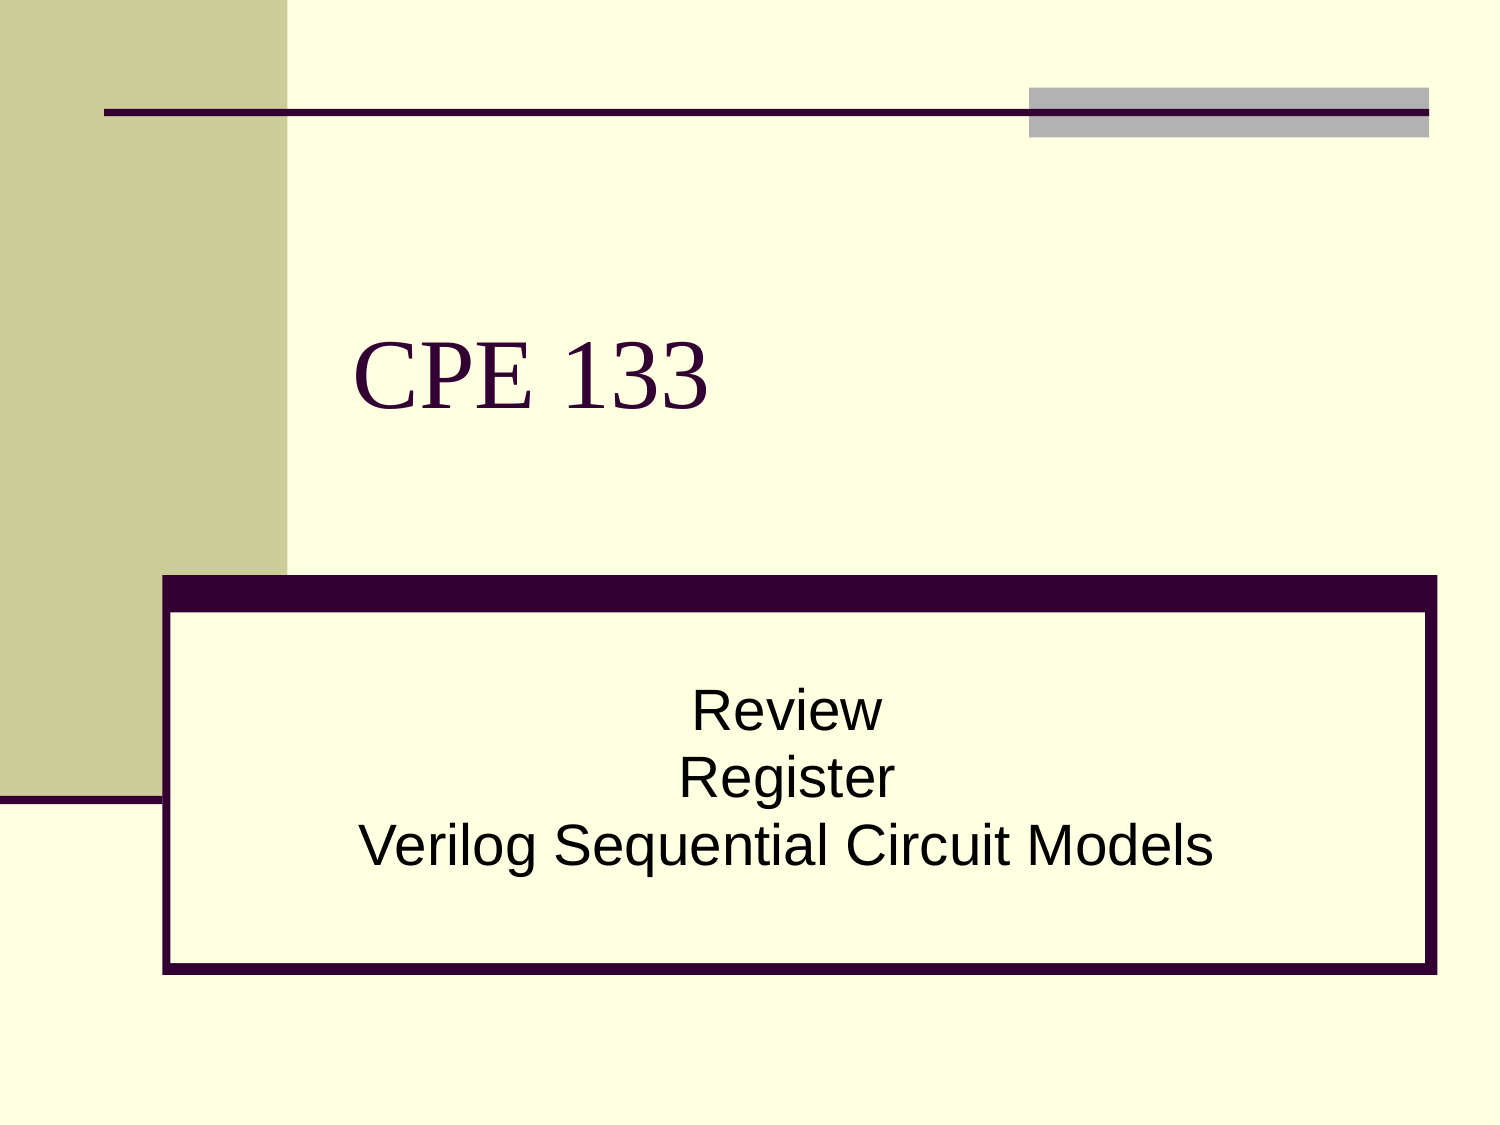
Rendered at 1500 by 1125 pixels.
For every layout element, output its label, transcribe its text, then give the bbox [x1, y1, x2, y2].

subtitle Review Register Verilog Sequential Circuit Models [225, 650, 1350, 913]
title CPE 133 [337, 187, 1425, 550]
